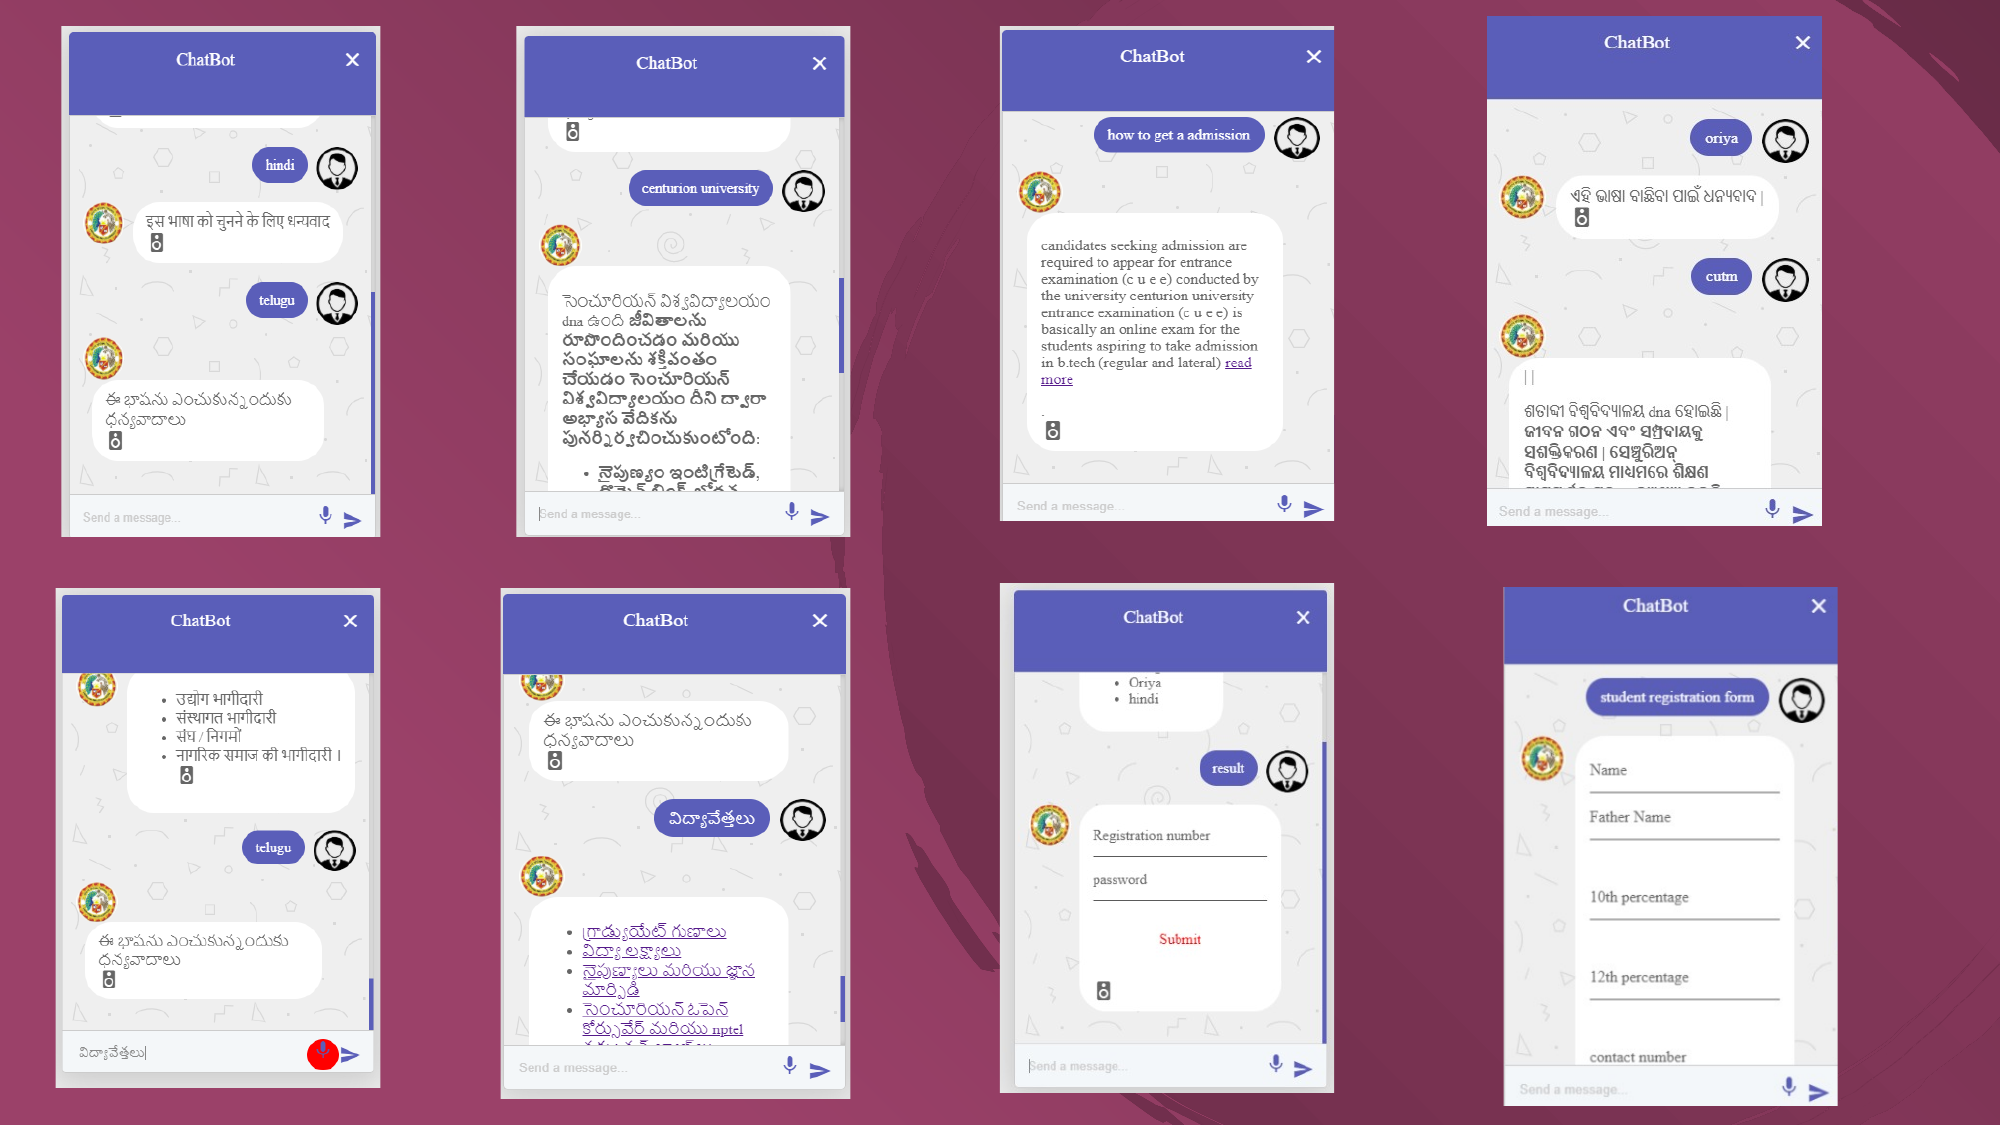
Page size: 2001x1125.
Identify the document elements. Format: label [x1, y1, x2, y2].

picture [55, 588, 381, 1088]
picture [500, 588, 851, 1099]
picture [515, 26, 851, 537]
picture [999, 583, 1335, 1094]
picture [60, 26, 381, 537]
picture [1487, 15, 1822, 526]
picture [999, 26, 1335, 521]
picture [1503, 586, 1838, 1106]
